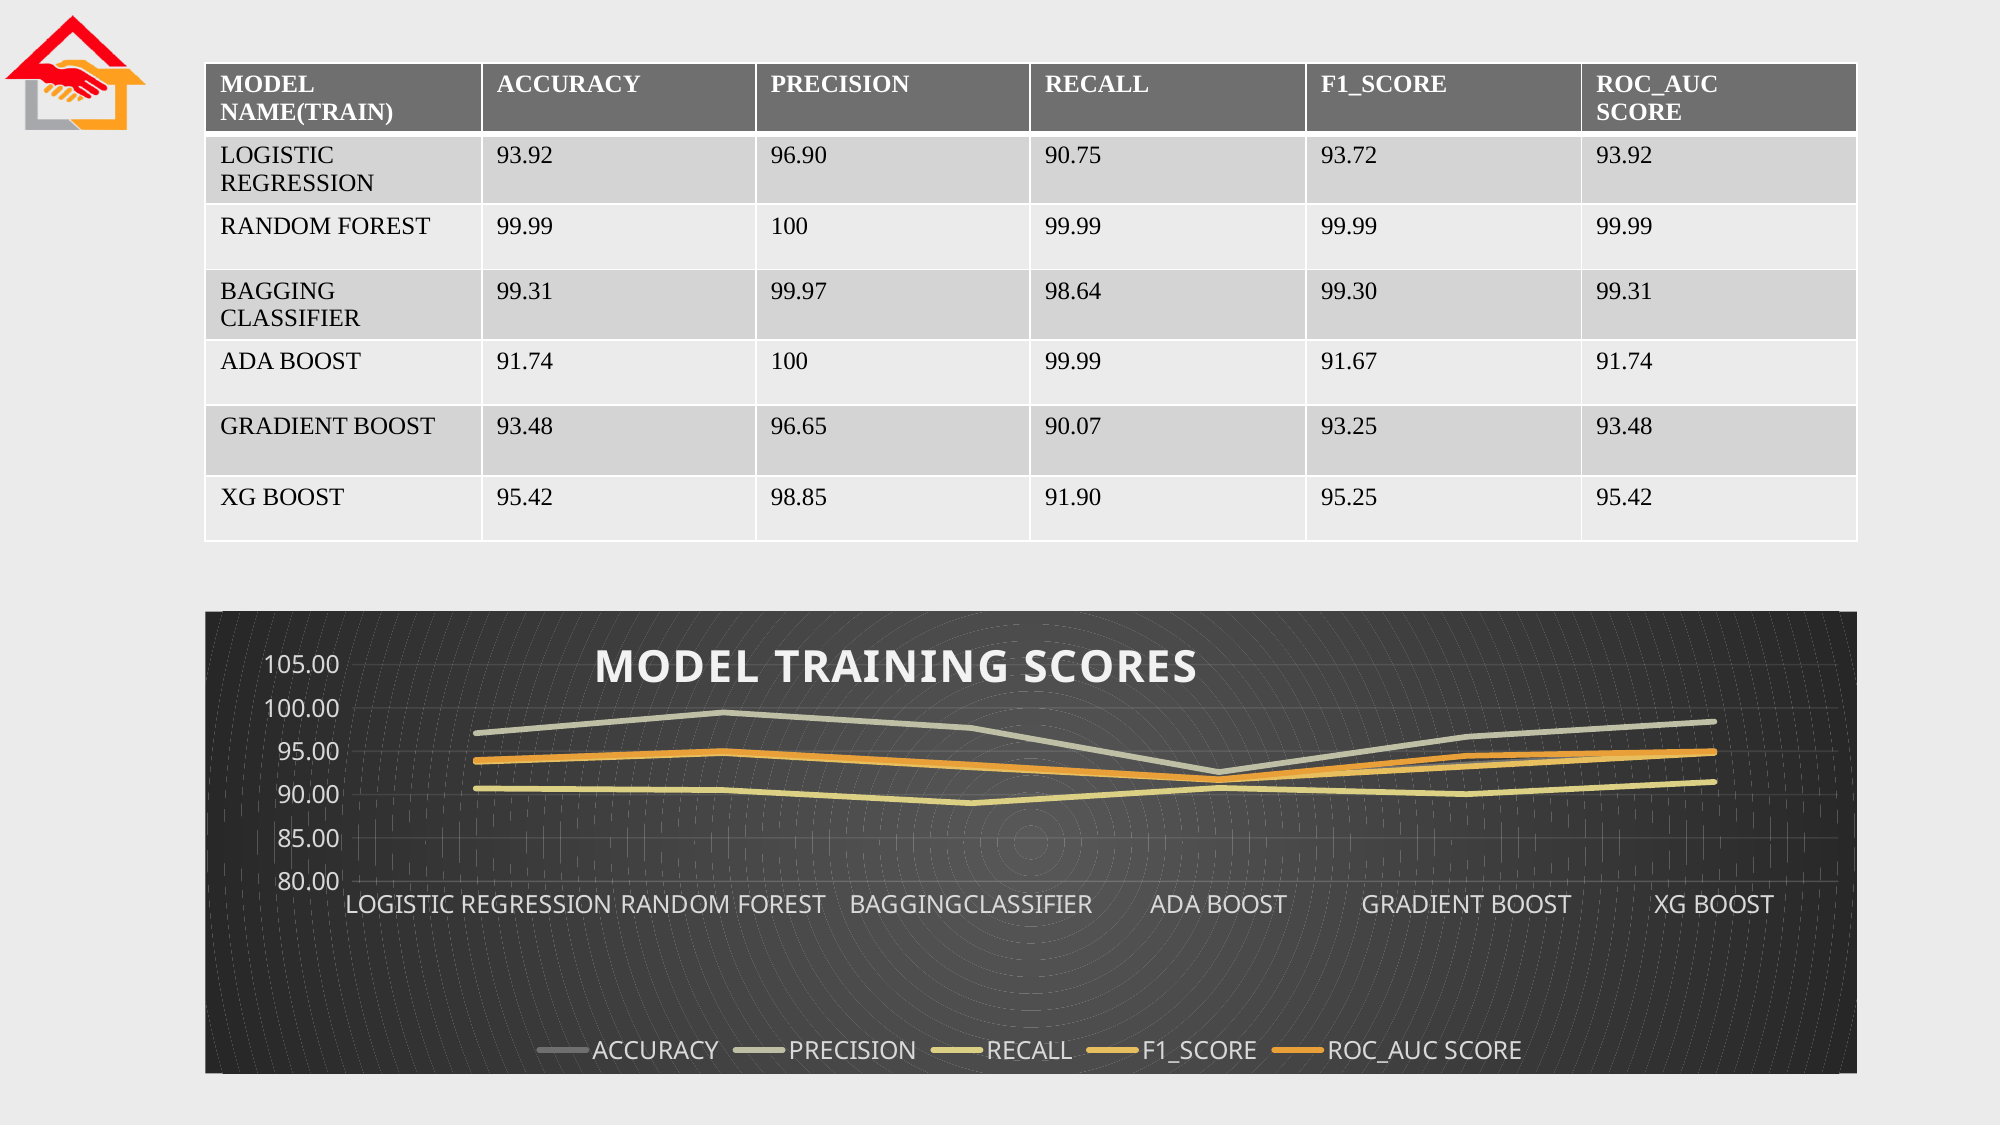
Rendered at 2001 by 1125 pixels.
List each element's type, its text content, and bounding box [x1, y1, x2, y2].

table_cell 95.42 [1582, 477, 1856, 540]
table_cell 93.48 [1582, 406, 1856, 475]
table_cell 98.64 [1031, 270, 1305, 339]
chart [205, 611, 1858, 1074]
table_cell ADA BOOST [206, 341, 481, 404]
table_cell RANDOM FOREST [206, 205, 481, 269]
table_cell GRADIENT BOOST [206, 406, 481, 475]
table_cell 99.30 [1307, 270, 1581, 339]
table_cell 93.92 [483, 137, 755, 203]
table_cell 93.48 [483, 406, 755, 475]
table_cell 99.99 [483, 205, 755, 269]
table_cell 99.99 [1031, 205, 1305, 269]
table_cell 93.92 [1582, 137, 1856, 203]
table_header MODEL NAME(TRAIN) [206, 64, 481, 131]
table_cell 96.90 [757, 137, 1029, 203]
table_cell 90.75 [1031, 137, 1305, 203]
table_cell 95.25 [1307, 477, 1581, 540]
table_cell 91.74 [1582, 341, 1856, 404]
table_cell 96.65 [757, 406, 1029, 475]
table_cell LOGISTIC REGRESSION [206, 137, 481, 203]
table_cell 99.31 [483, 270, 755, 339]
table_cell 99.97 [757, 270, 1029, 339]
table_cell 90.07 [1031, 406, 1305, 475]
table_cell 99.31 [1582, 270, 1856, 339]
table_cell 95.42 [483, 477, 755, 540]
table_cell 99.99 [1307, 205, 1581, 269]
table_cell 93.72 [1307, 137, 1581, 203]
table_header ACCURACY [483, 64, 755, 131]
table_header ROC_AUC SCORE [1582, 64, 1856, 131]
table_cell 100 [757, 341, 1029, 404]
table_cell 91.67 [1307, 341, 1581, 404]
table_cell 93.25 [1307, 406, 1581, 475]
table_cell 98.85 [757, 477, 1029, 540]
table_cell XG BOOST [206, 477, 481, 540]
table_header PRECISION [757, 64, 1029, 131]
table_cell 99.99 [1031, 341, 1305, 404]
table_cell 91.90 [1031, 477, 1305, 540]
table_cell 99.99 [1582, 205, 1856, 269]
table_header RECALL [1031, 64, 1305, 131]
table_cell 91.74 [483, 341, 755, 404]
table_header F1_SCORE [1307, 64, 1581, 131]
table_cell 100 [757, 205, 1029, 269]
table_cell BAGGING CLASSIFIER [206, 270, 481, 339]
picture [5, 15, 146, 130]
